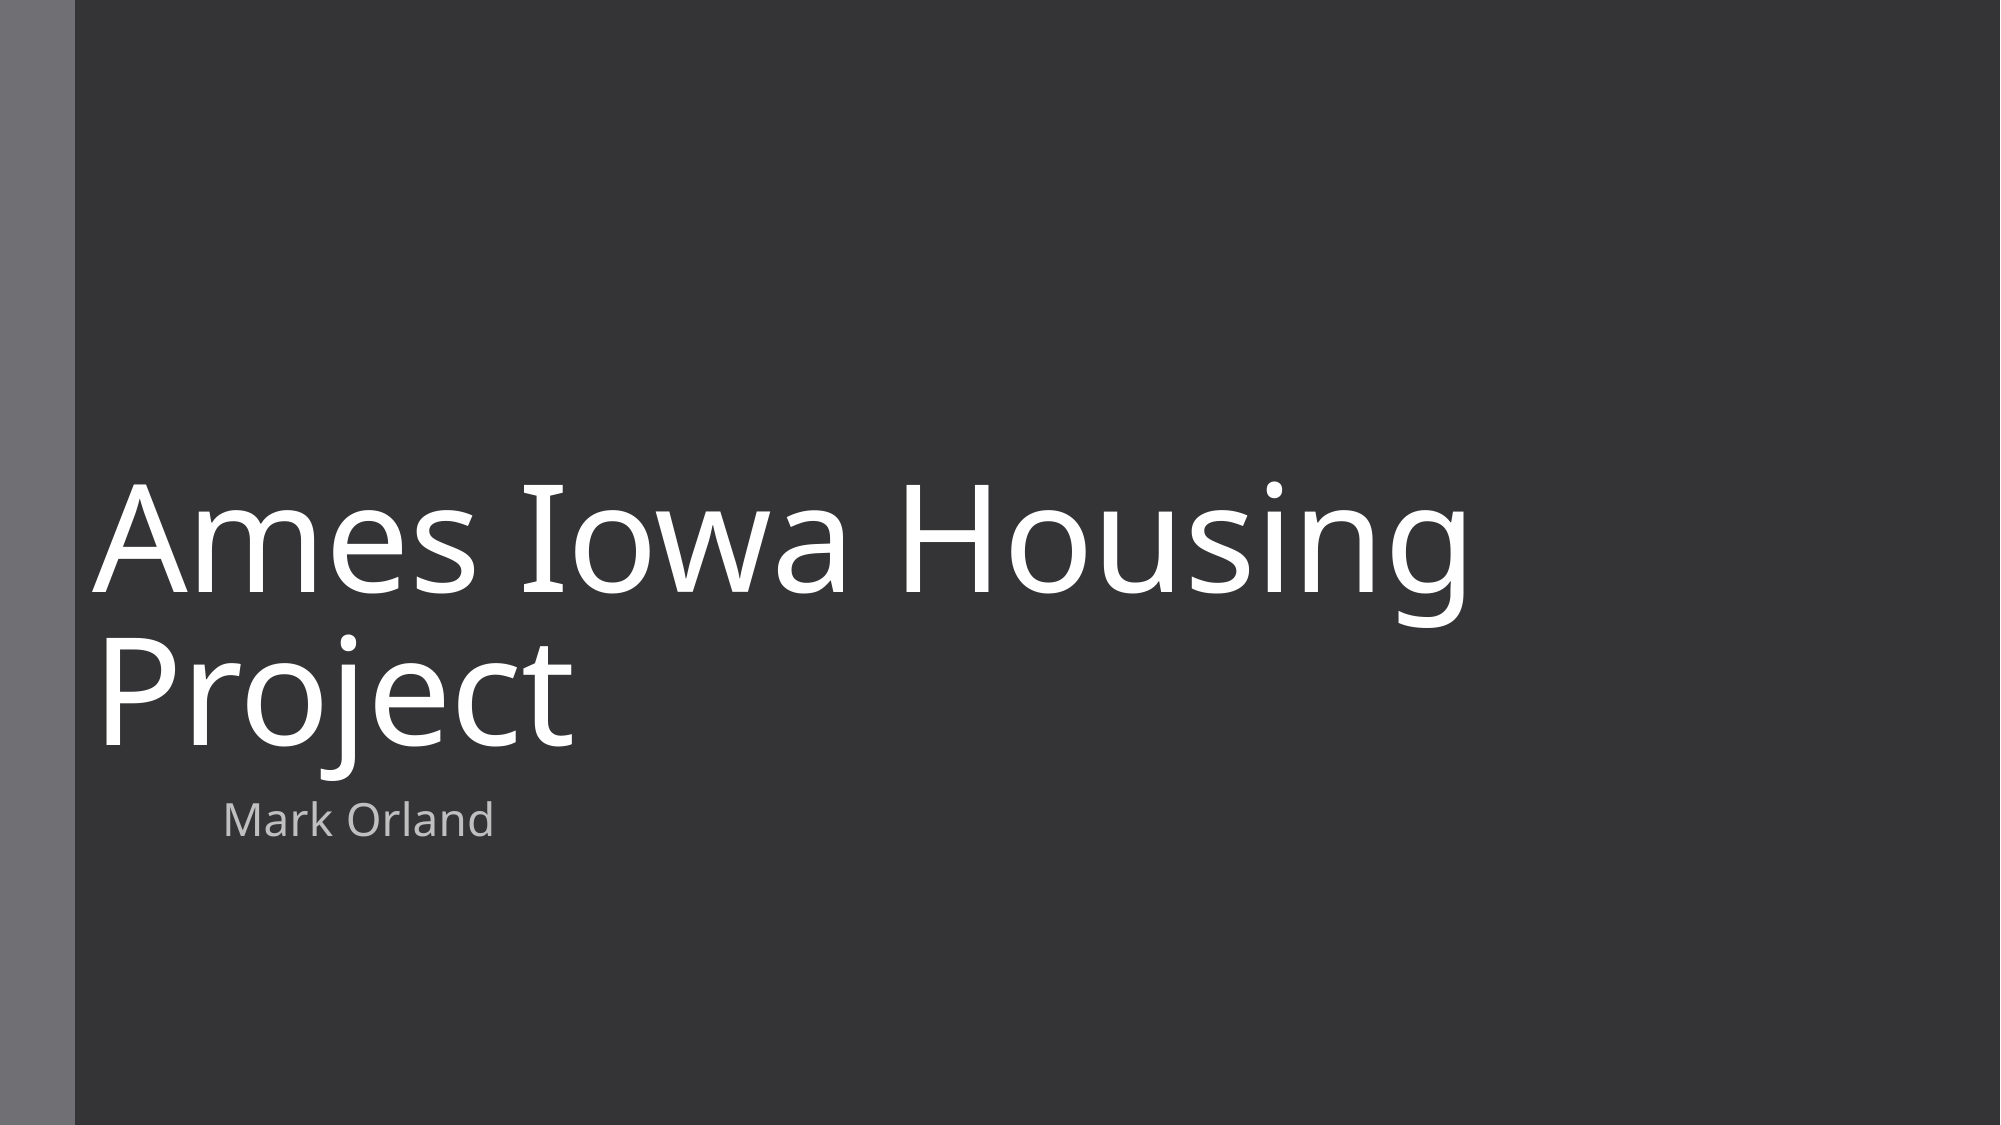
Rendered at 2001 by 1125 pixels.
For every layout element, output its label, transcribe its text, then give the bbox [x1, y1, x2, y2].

title Ames Iowa Housing Project [77, 344, 2000, 784]
subtitle Mark Orland [206, 787, 1752, 1065]
